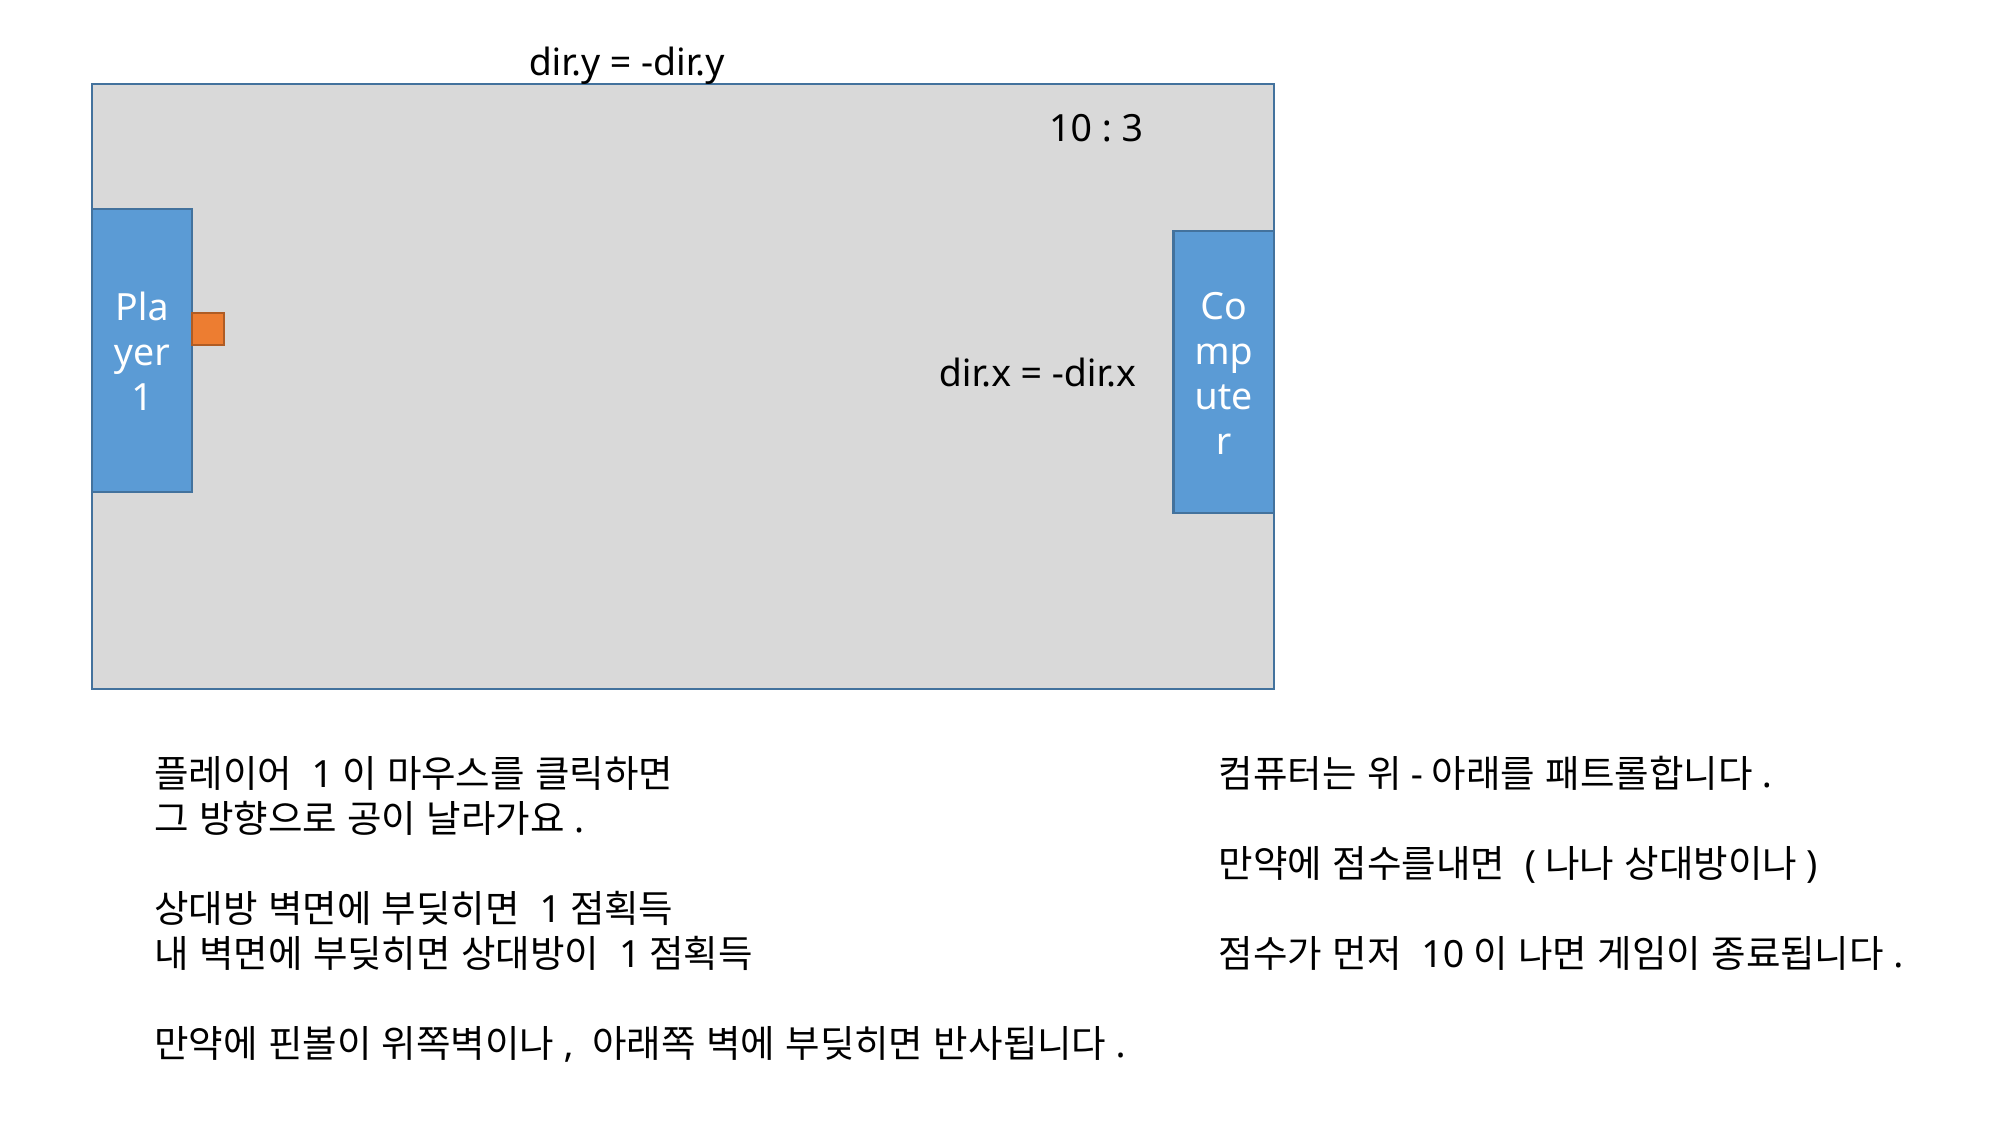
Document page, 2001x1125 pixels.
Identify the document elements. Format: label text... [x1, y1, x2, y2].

text_box dir.y = -dir.y [514, 30, 740, 84]
text_box 컴퓨터는 위-아래를 패트롤합니다. 만약에 점수를내면 (나나 상대방이나) 점수가 먼저 10이 나면 게임이 종료됩니다. [1204, 742, 1919, 982]
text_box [91, 84, 1274, 689]
text_box 플레이어 1이 마우스를 클릭하면 그 방향으로 공이 날라가요. 상대방 벽면에 부딪히면 1점획득 내 벽면에 부딪히면 상대방이 1점획득 만약에 핀볼이 위쪽벽이나, 아래쪽 벽에 부딪히면 반사됩니다. [139, 742, 1141, 1072]
